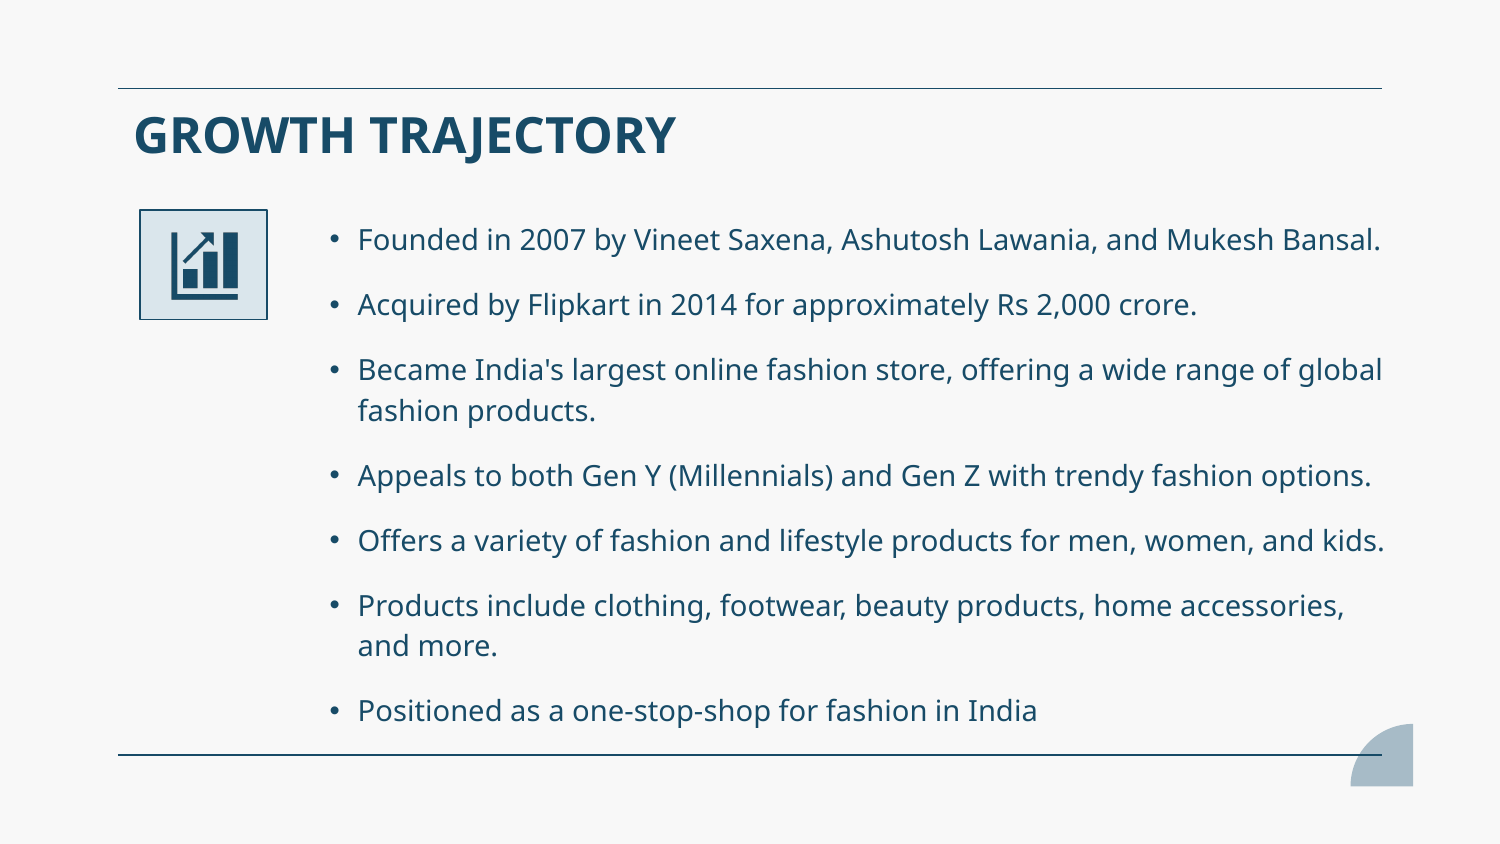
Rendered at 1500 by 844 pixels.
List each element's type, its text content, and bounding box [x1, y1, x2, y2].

text_box [139, 210, 268, 320]
subtitle Founded in 2007 by Vineet Saxena, Ashutosh Lawania, and Mukesh Bansal. Acquired by Flipkart in 2014 for approximately Rs 2,000 crore. Became India's largest online fashion store, offering a wide range of global fashion products. Appeals to both Gen Y (Millennials) and Gen Z with trendy fashion options. Offers a variety of fashion and lifestyle products for men, women, and kids. Products include clothing, footwear, beauty products, home accessories, and more. Positioned as a one-stop-shop for fashion in India [314, 201, 1421, 619]
picture [158, 220, 250, 312]
title GROWTH TRAJECTORY [118, 88, 1382, 174]
